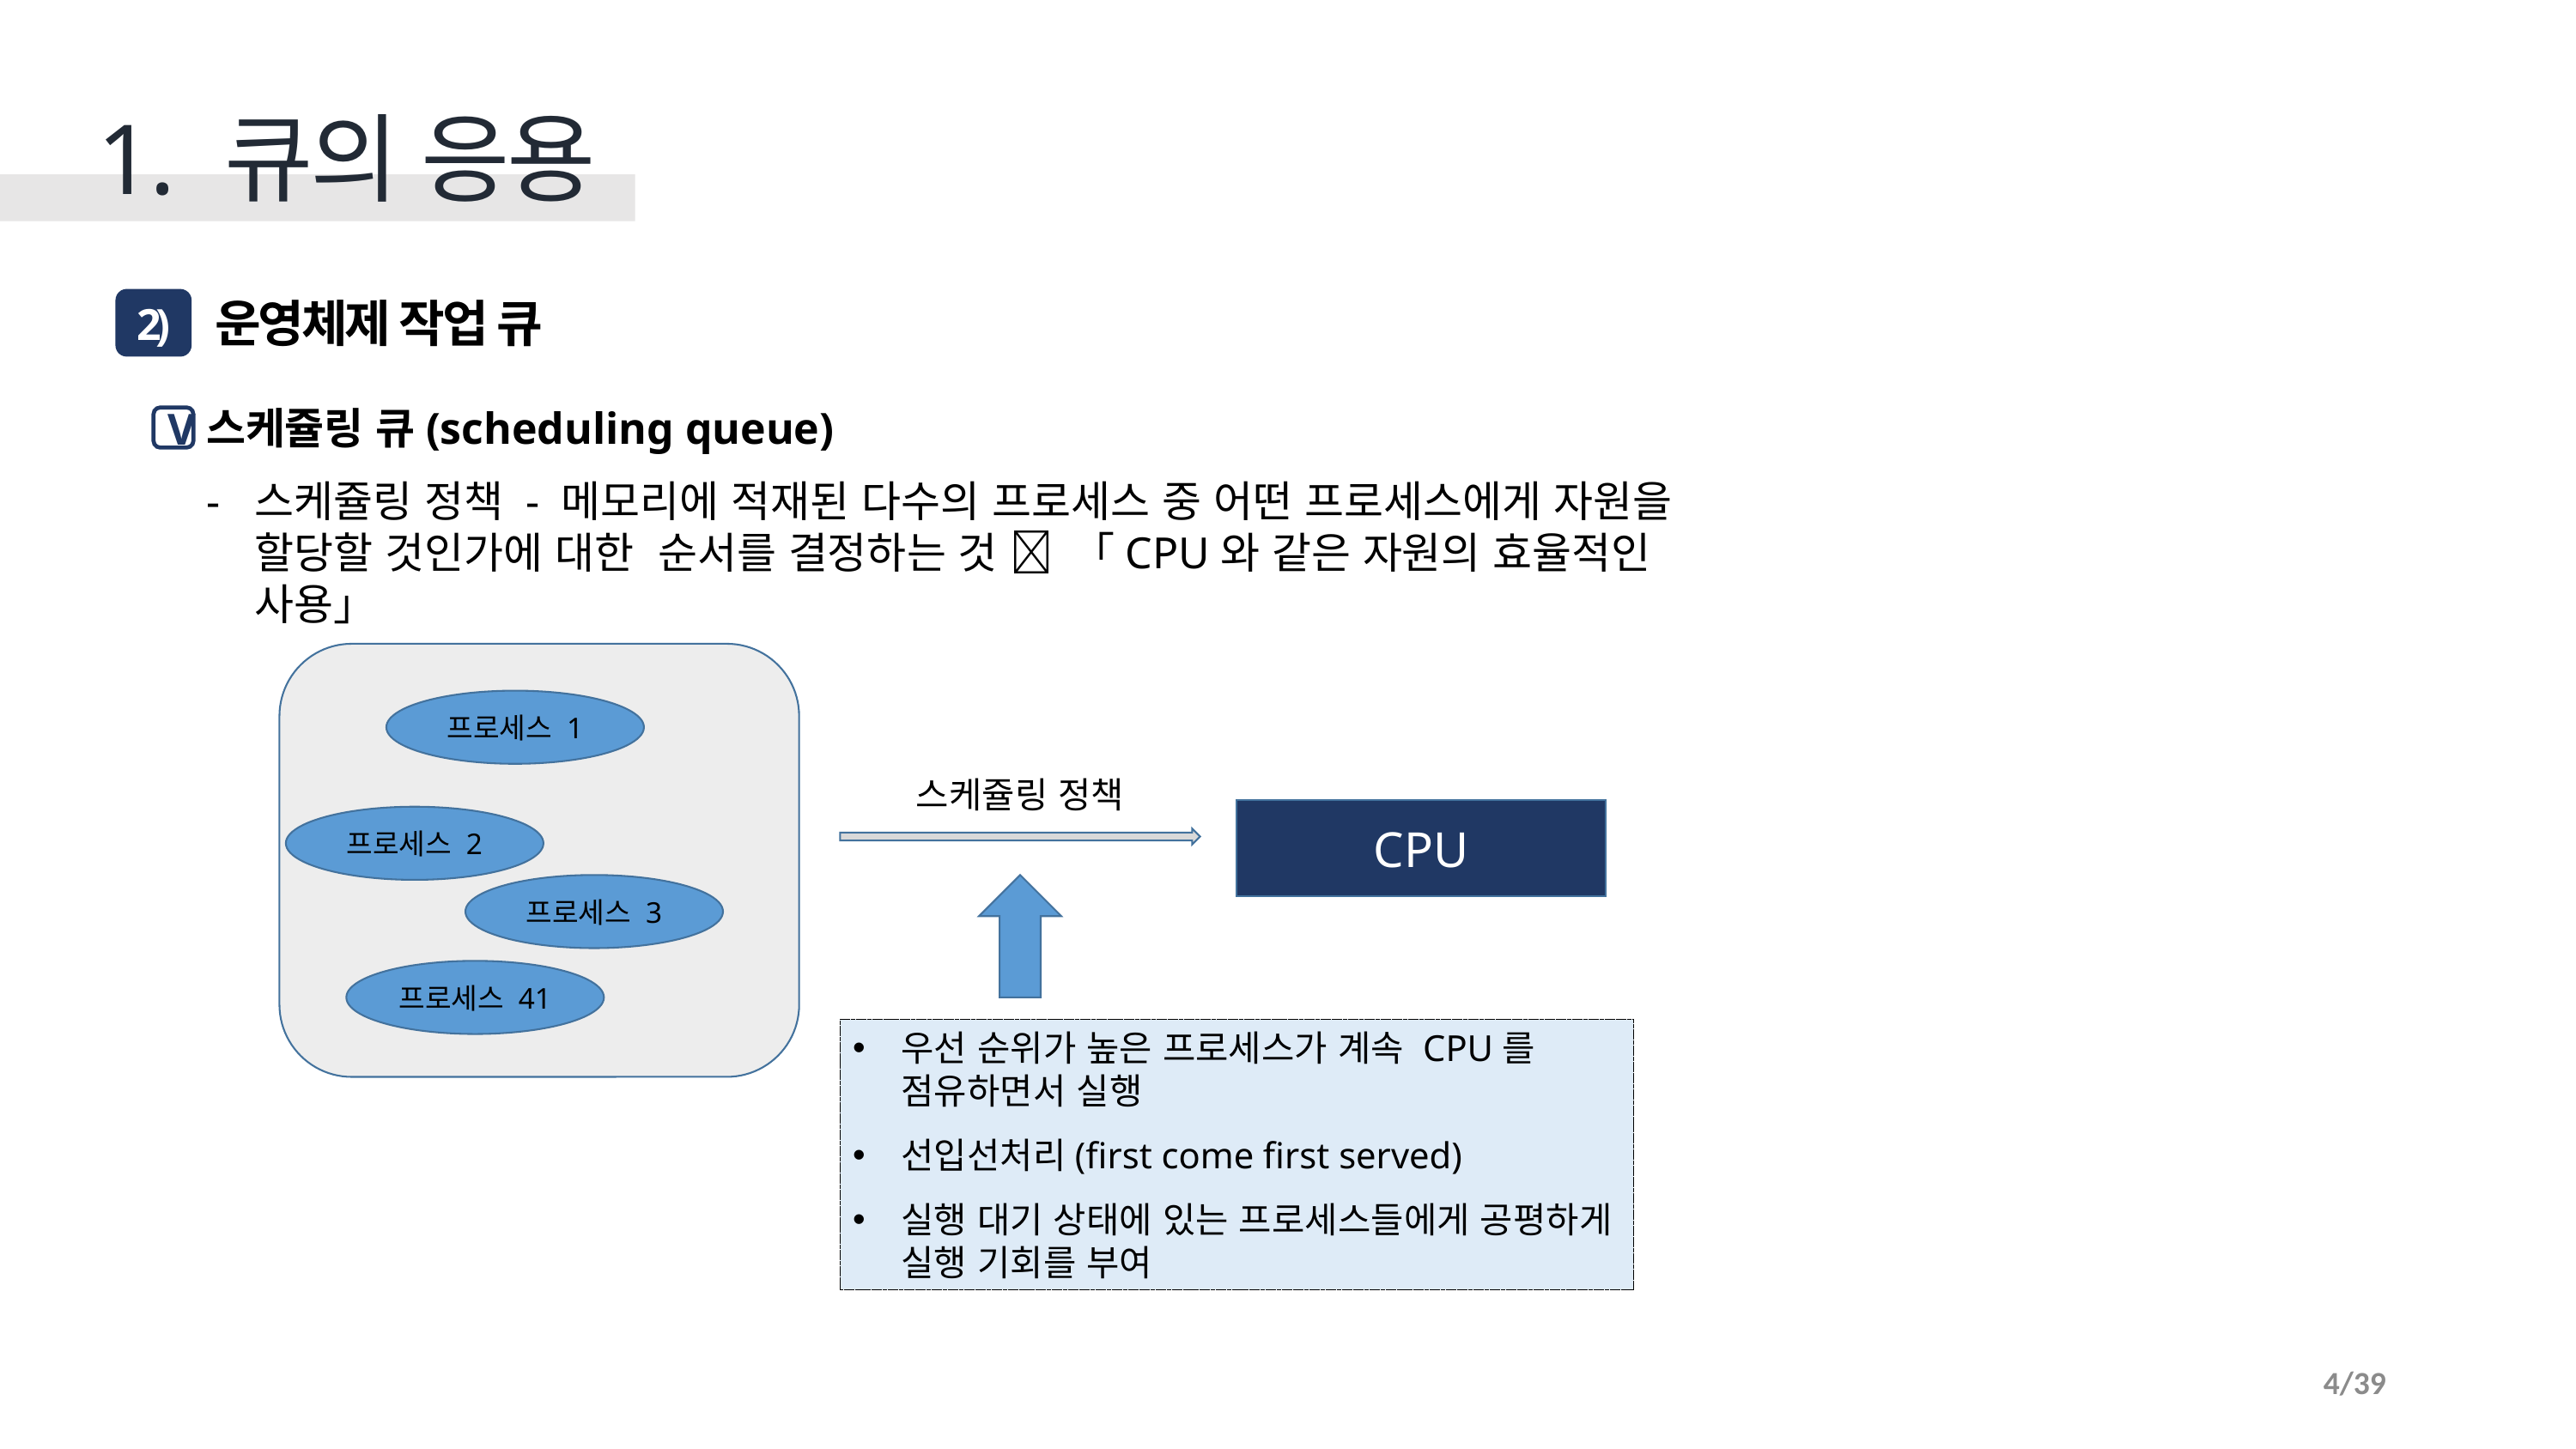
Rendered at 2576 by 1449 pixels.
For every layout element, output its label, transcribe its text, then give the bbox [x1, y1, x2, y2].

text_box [115, 286, 541, 360]
text_box [278, 642, 800, 1078]
text_box CPU [1236, 799, 1607, 897]
text_box 우선 순위가 높은 프로세스가 계속 CPU를 점유하면서 실행 선입선처리(first come first served) 실행 대기 상태에 있는 프로세스들에게 공평하게 실행 기회를 부여 [840, 1019, 1634, 1290]
slide_number 4/39 [1819, 1343, 2399, 1421]
text_box 프로세스 2 [284, 805, 544, 881]
text_box 1. 큐의 응용 [84, 91, 609, 220]
text_box [0, 173, 636, 222]
text_box [839, 826, 1202, 847]
text_box 프로세스 1 [385, 689, 645, 765]
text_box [153, 395, 1743, 638]
text_box 스케쥴링 정책 [860, 766, 1180, 822]
text_box 프로세스 41 [345, 960, 605, 1035]
text_box [976, 873, 1064, 998]
text_box 프로세스 3 [464, 874, 725, 949]
